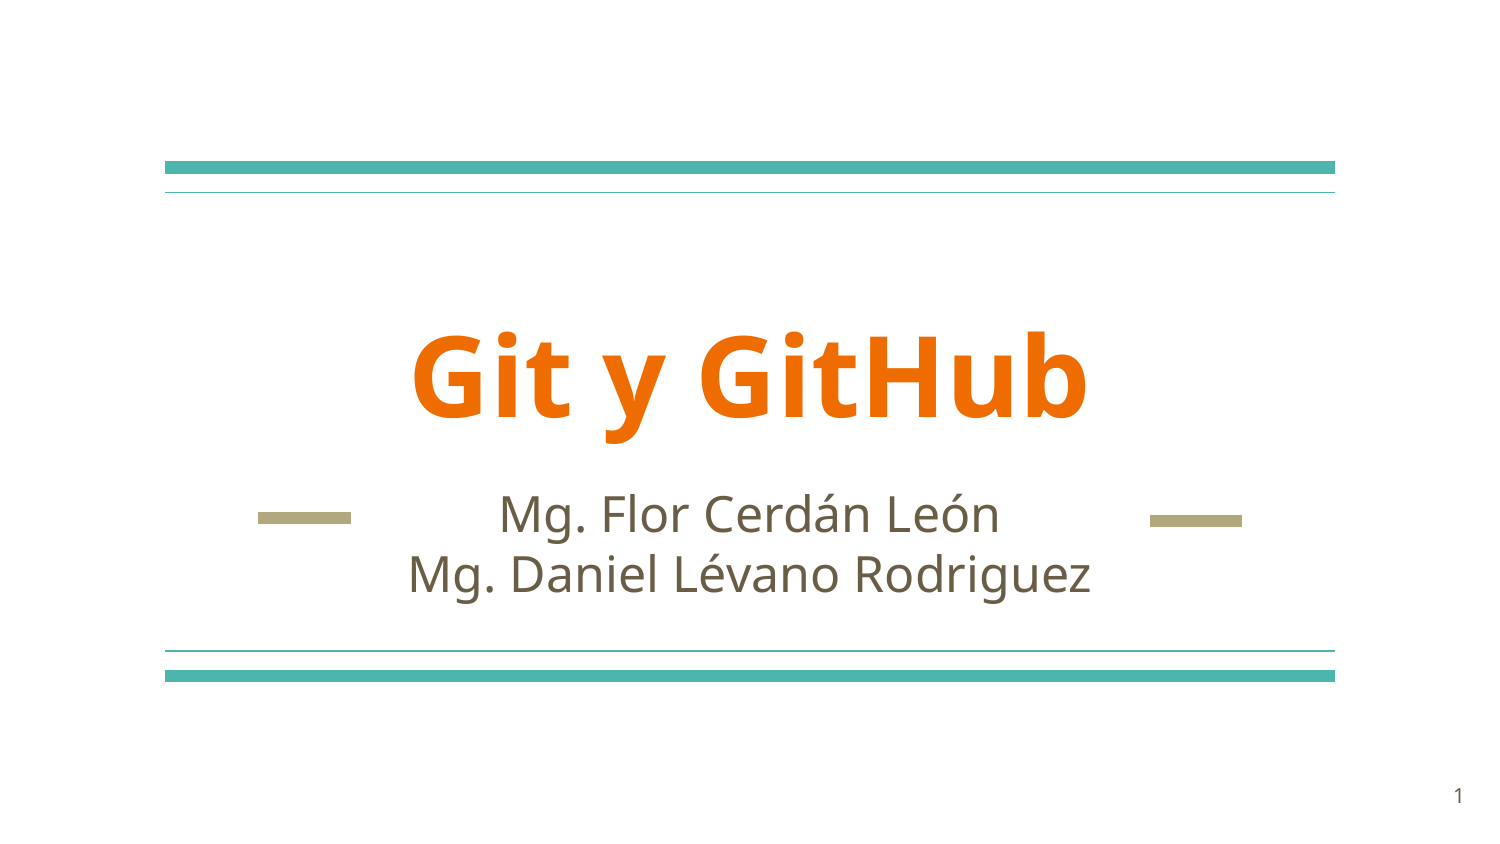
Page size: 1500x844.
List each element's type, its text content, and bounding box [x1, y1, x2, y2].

subtitle Mg. Flor Cerdán León Mg. Daniel Lévano Rodriguez [350, 467, 1150, 598]
slide_number ‹#› [1389, 764, 1480, 830]
title Git y GitHub [164, 287, 1336, 456]
